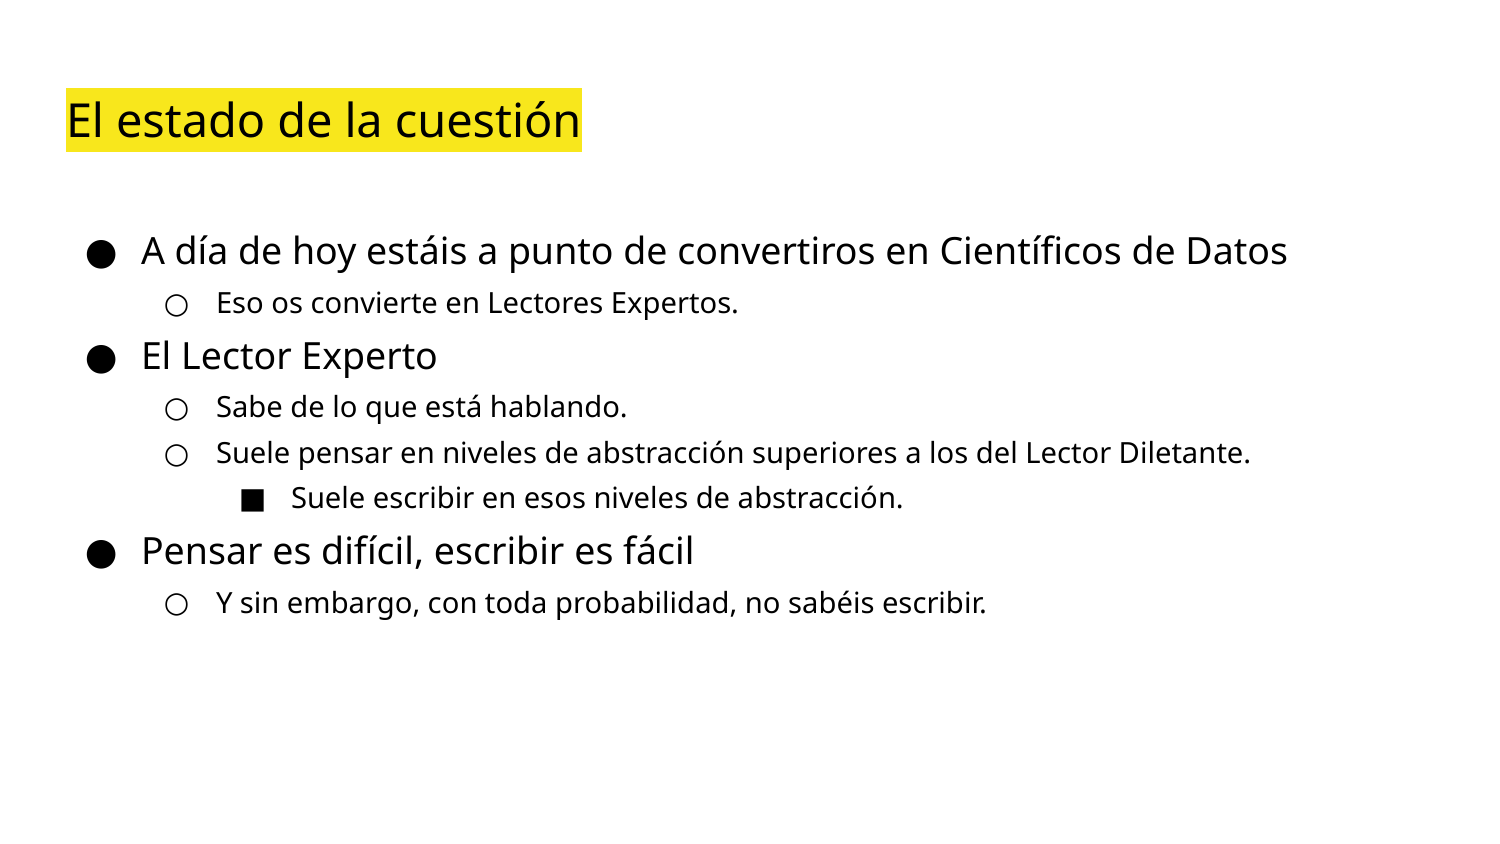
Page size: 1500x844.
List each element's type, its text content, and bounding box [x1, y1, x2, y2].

title El estado de la cuestión [51, 72, 1449, 167]
list A día de hoy estáis a punto de convertiros en Científicos de Datos Eso os convierte en Lectores Expertos. El Lector Experto Sabe de lo que está hablando. Suele pensar en niveles de abstracción superiores a los del Lector Diletante. Suele escribir en esos niveles de abstracción. Pensar es difícil, escribir es fácil Y sin embargo, con toda probabilidad, no sabéis escribir. [51, 202, 1449, 750]
